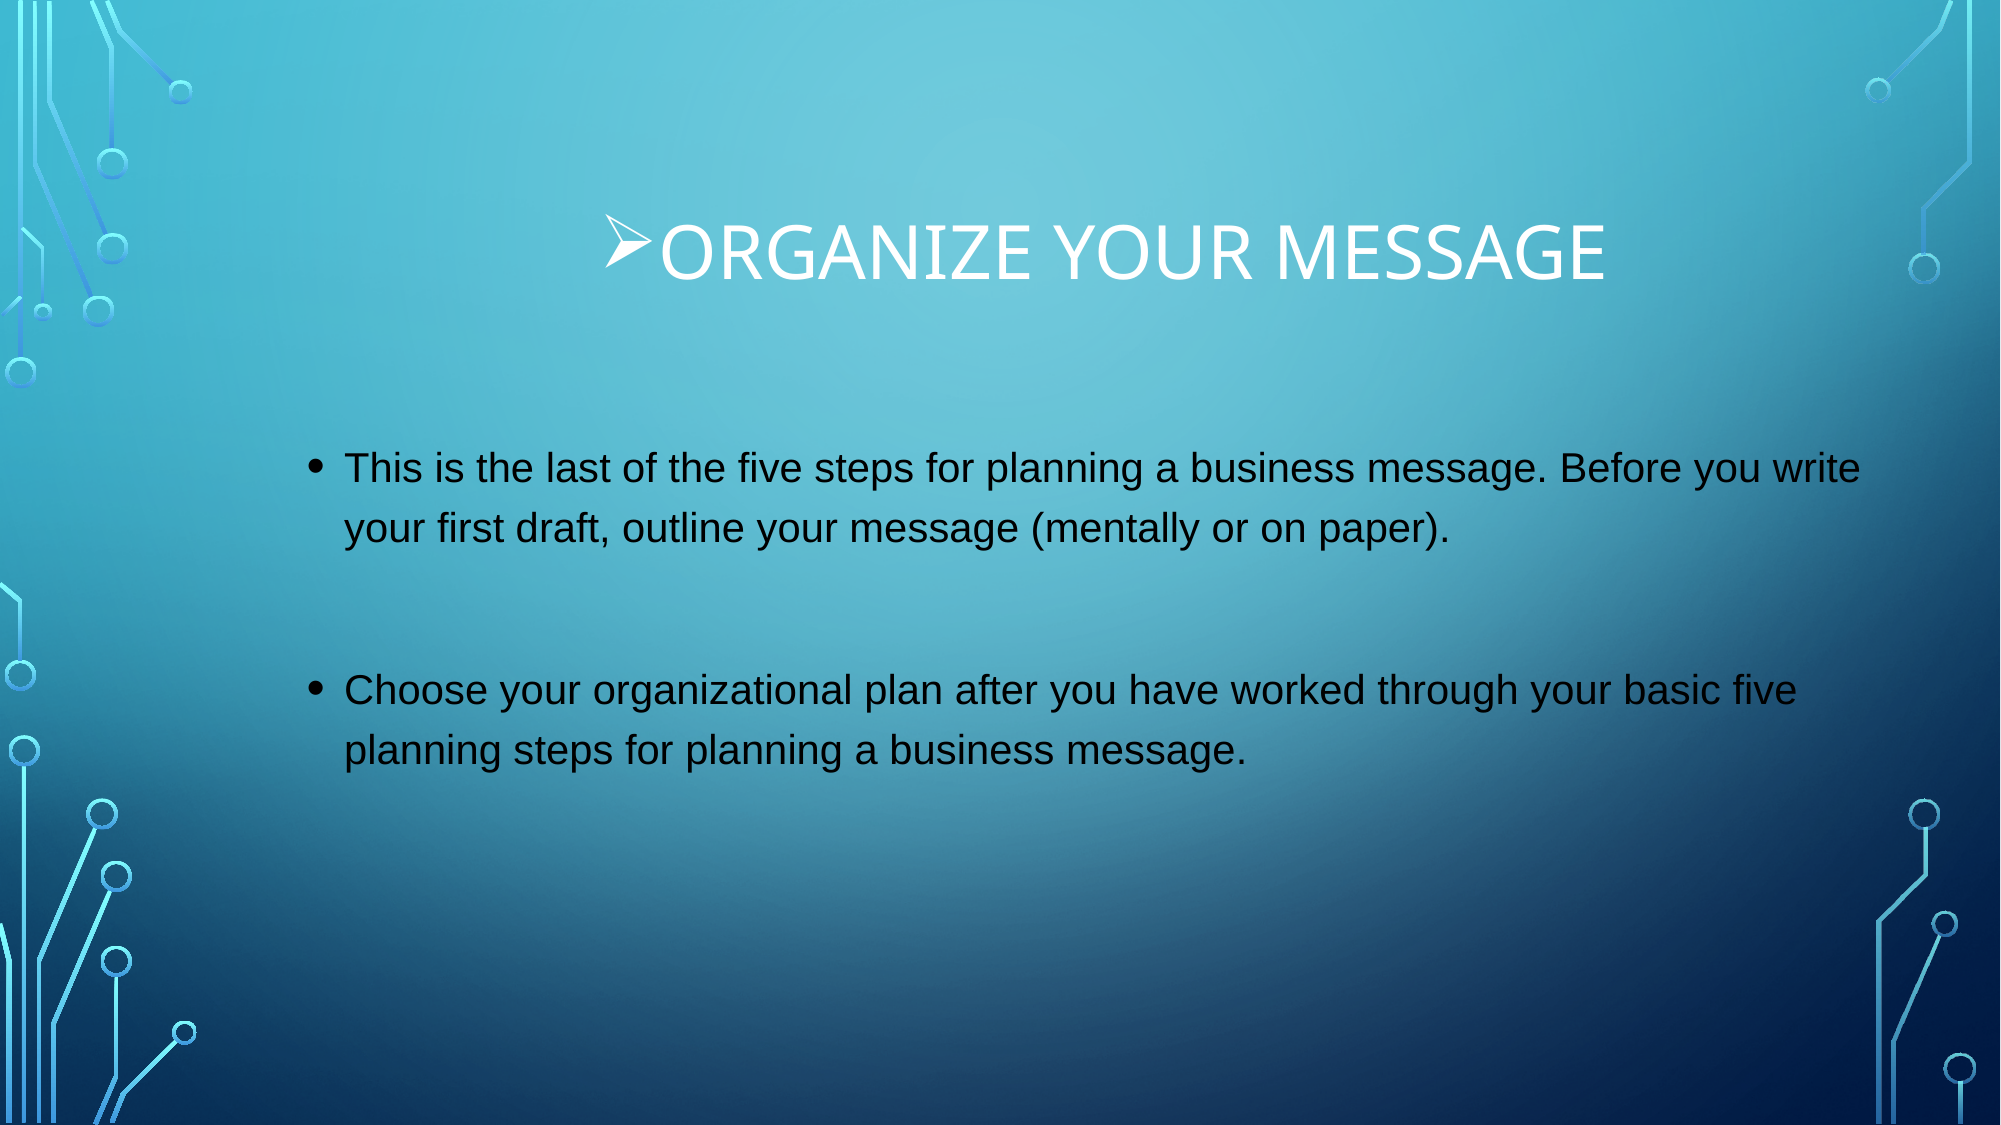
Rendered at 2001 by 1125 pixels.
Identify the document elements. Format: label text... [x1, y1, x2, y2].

title Organize your message [291, 170, 1917, 340]
list This is the last of the five steps for planning a business message. Before you write your first draft, outline your message (mentally or on paper). Choose your organizational plan after you have worked through your basic five planning steps for planning a business message. [291, 423, 1917, 894]
